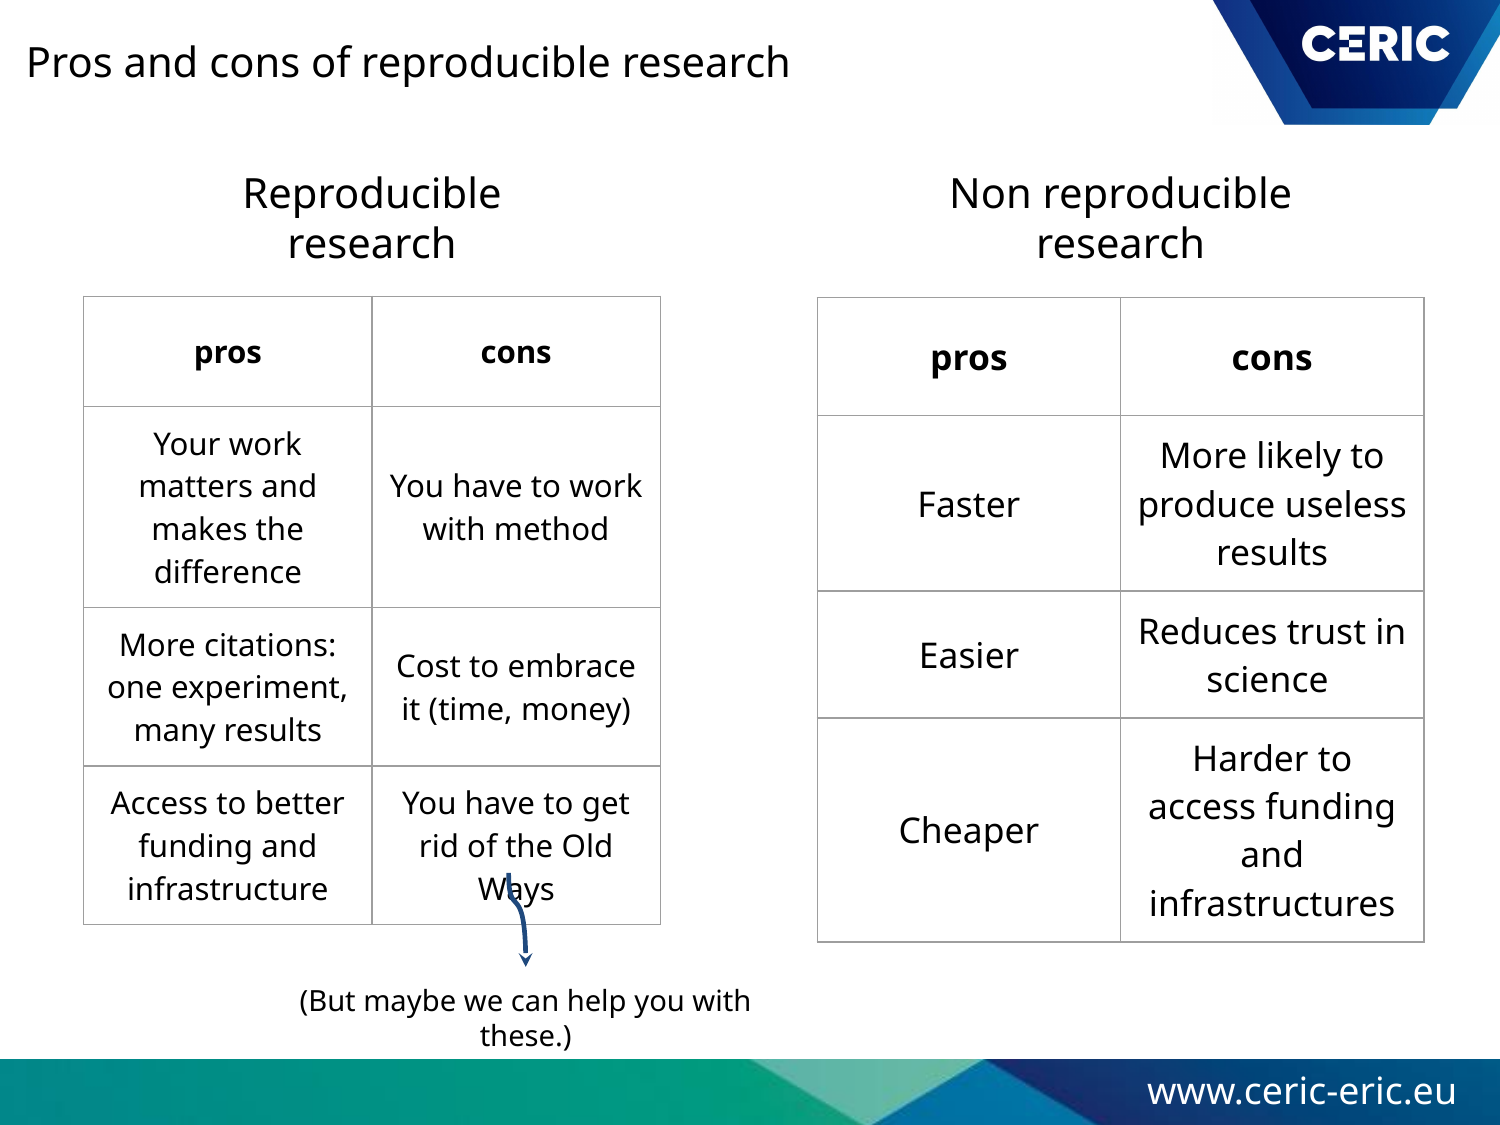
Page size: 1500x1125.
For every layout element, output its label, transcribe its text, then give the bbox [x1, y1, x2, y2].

table_cell More citations: one experiment, many results [84, 608, 371, 765]
table_header cons [373, 297, 660, 406]
table_cell Cheaper [818, 719, 1120, 941]
table_cell Faster [818, 416, 1120, 590]
table_cell Reduces trust in science [1121, 592, 1423, 717]
text_box (But maybe we can help you with these.) [255, 966, 796, 1067]
table_cell Easier [818, 592, 1120, 717]
text_box Non reproducible research [856, 167, 1386, 266]
table_header cons [1121, 298, 1423, 415]
text_box Reproducible research [165, 167, 579, 266]
table_cell Cost to embrace it (time, money) [373, 608, 660, 765]
text_box [38, 139, 478, 1033]
table_cell You have to work with method [373, 407, 660, 607]
table_header pros [84, 297, 371, 406]
table_cell Access to better funding and infrastructure [84, 767, 371, 924]
picture [1212, 0, 1500, 125]
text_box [469, 911, 565, 929]
picture [986, 1059, 1500, 1125]
table_cell Your work matters and makes the difference [84, 407, 371, 607]
table_cell Harder to access funding and infrastructures [1121, 719, 1423, 941]
text_box Pros and cons of reproducible research [10, 11, 1194, 110]
table_cell More likely to produce useless results [1121, 416, 1423, 590]
table_cell You have to get rid of the Old Ways [373, 767, 660, 924]
picture [0, 1059, 984, 1125]
table_header pros [818, 298, 1120, 415]
